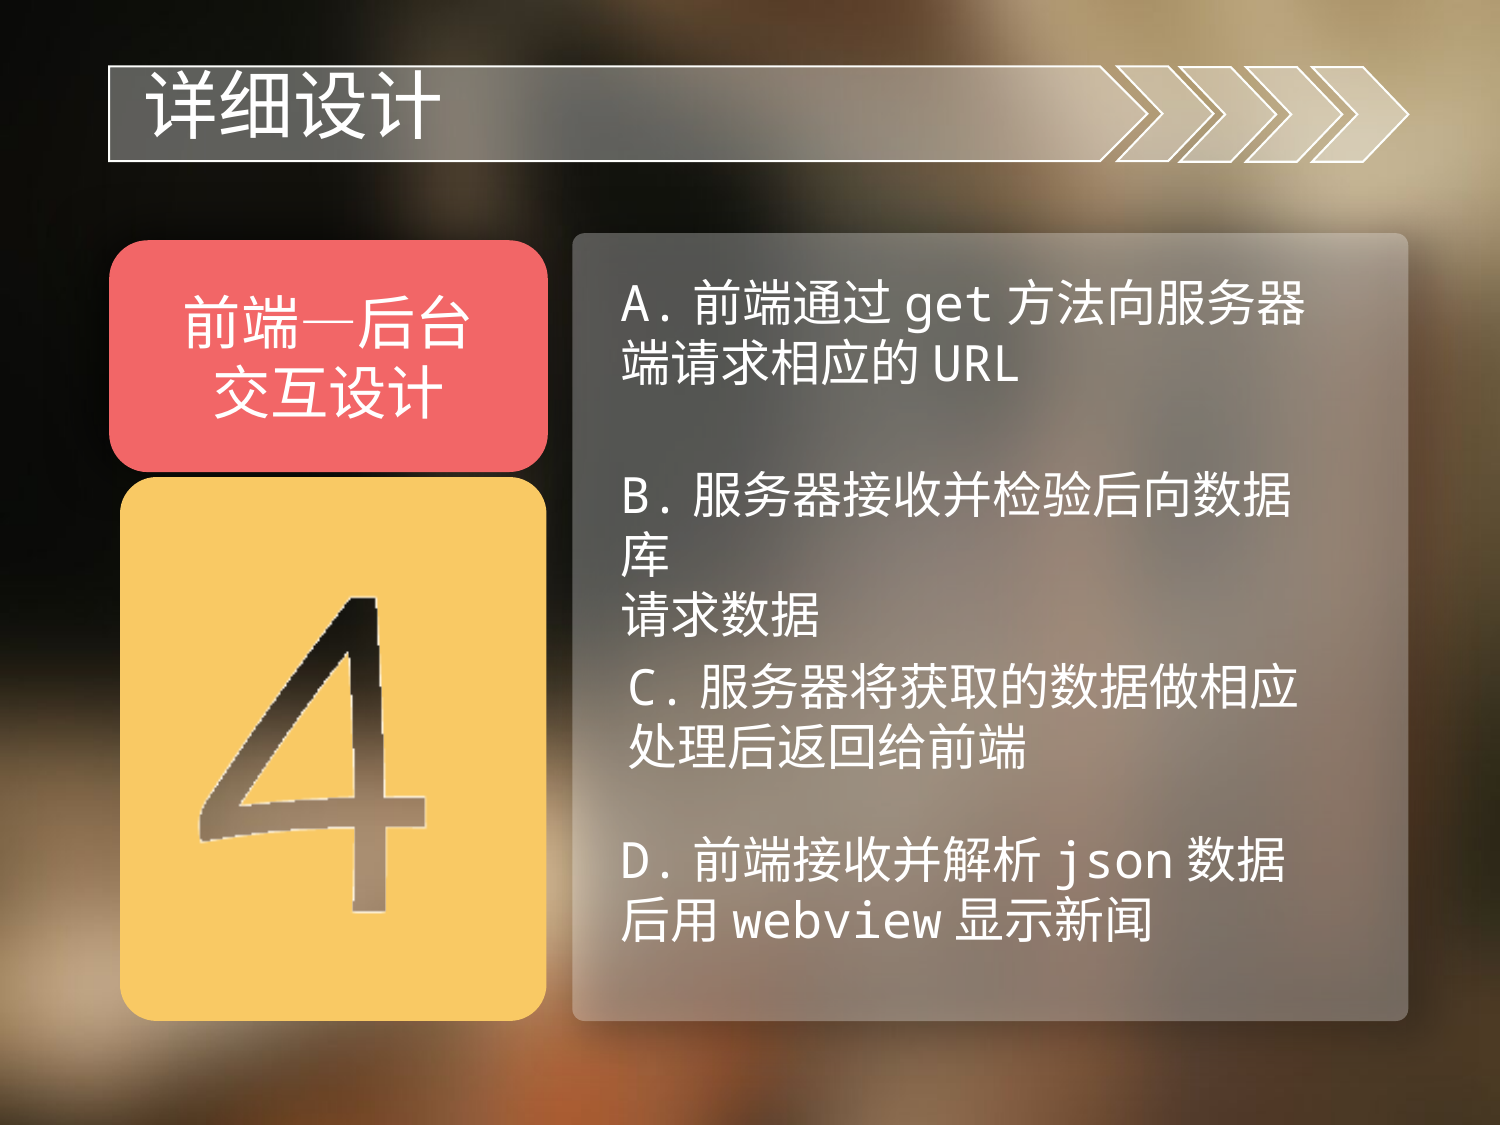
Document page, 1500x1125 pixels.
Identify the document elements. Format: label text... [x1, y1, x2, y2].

text_box C.服务器将获取的数据做相应处理后返回给前端 [612, 648, 1350, 783]
text_box 前端—后台 交互设计 [108, 239, 549, 474]
picture [0, 0, 1500, 1125]
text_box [109, 51, 1409, 162]
text_box D.前端接收并解析json数据后用webview显示新闻 [605, 820, 1343, 956]
text_box B.服务器接收并检验后向数据库 请求数据 [605, 456, 1343, 651]
text_box [571, 232, 1410, 1023]
text_box A.前端通过get方法向服务器端请求相应的URL [605, 264, 1343, 399]
